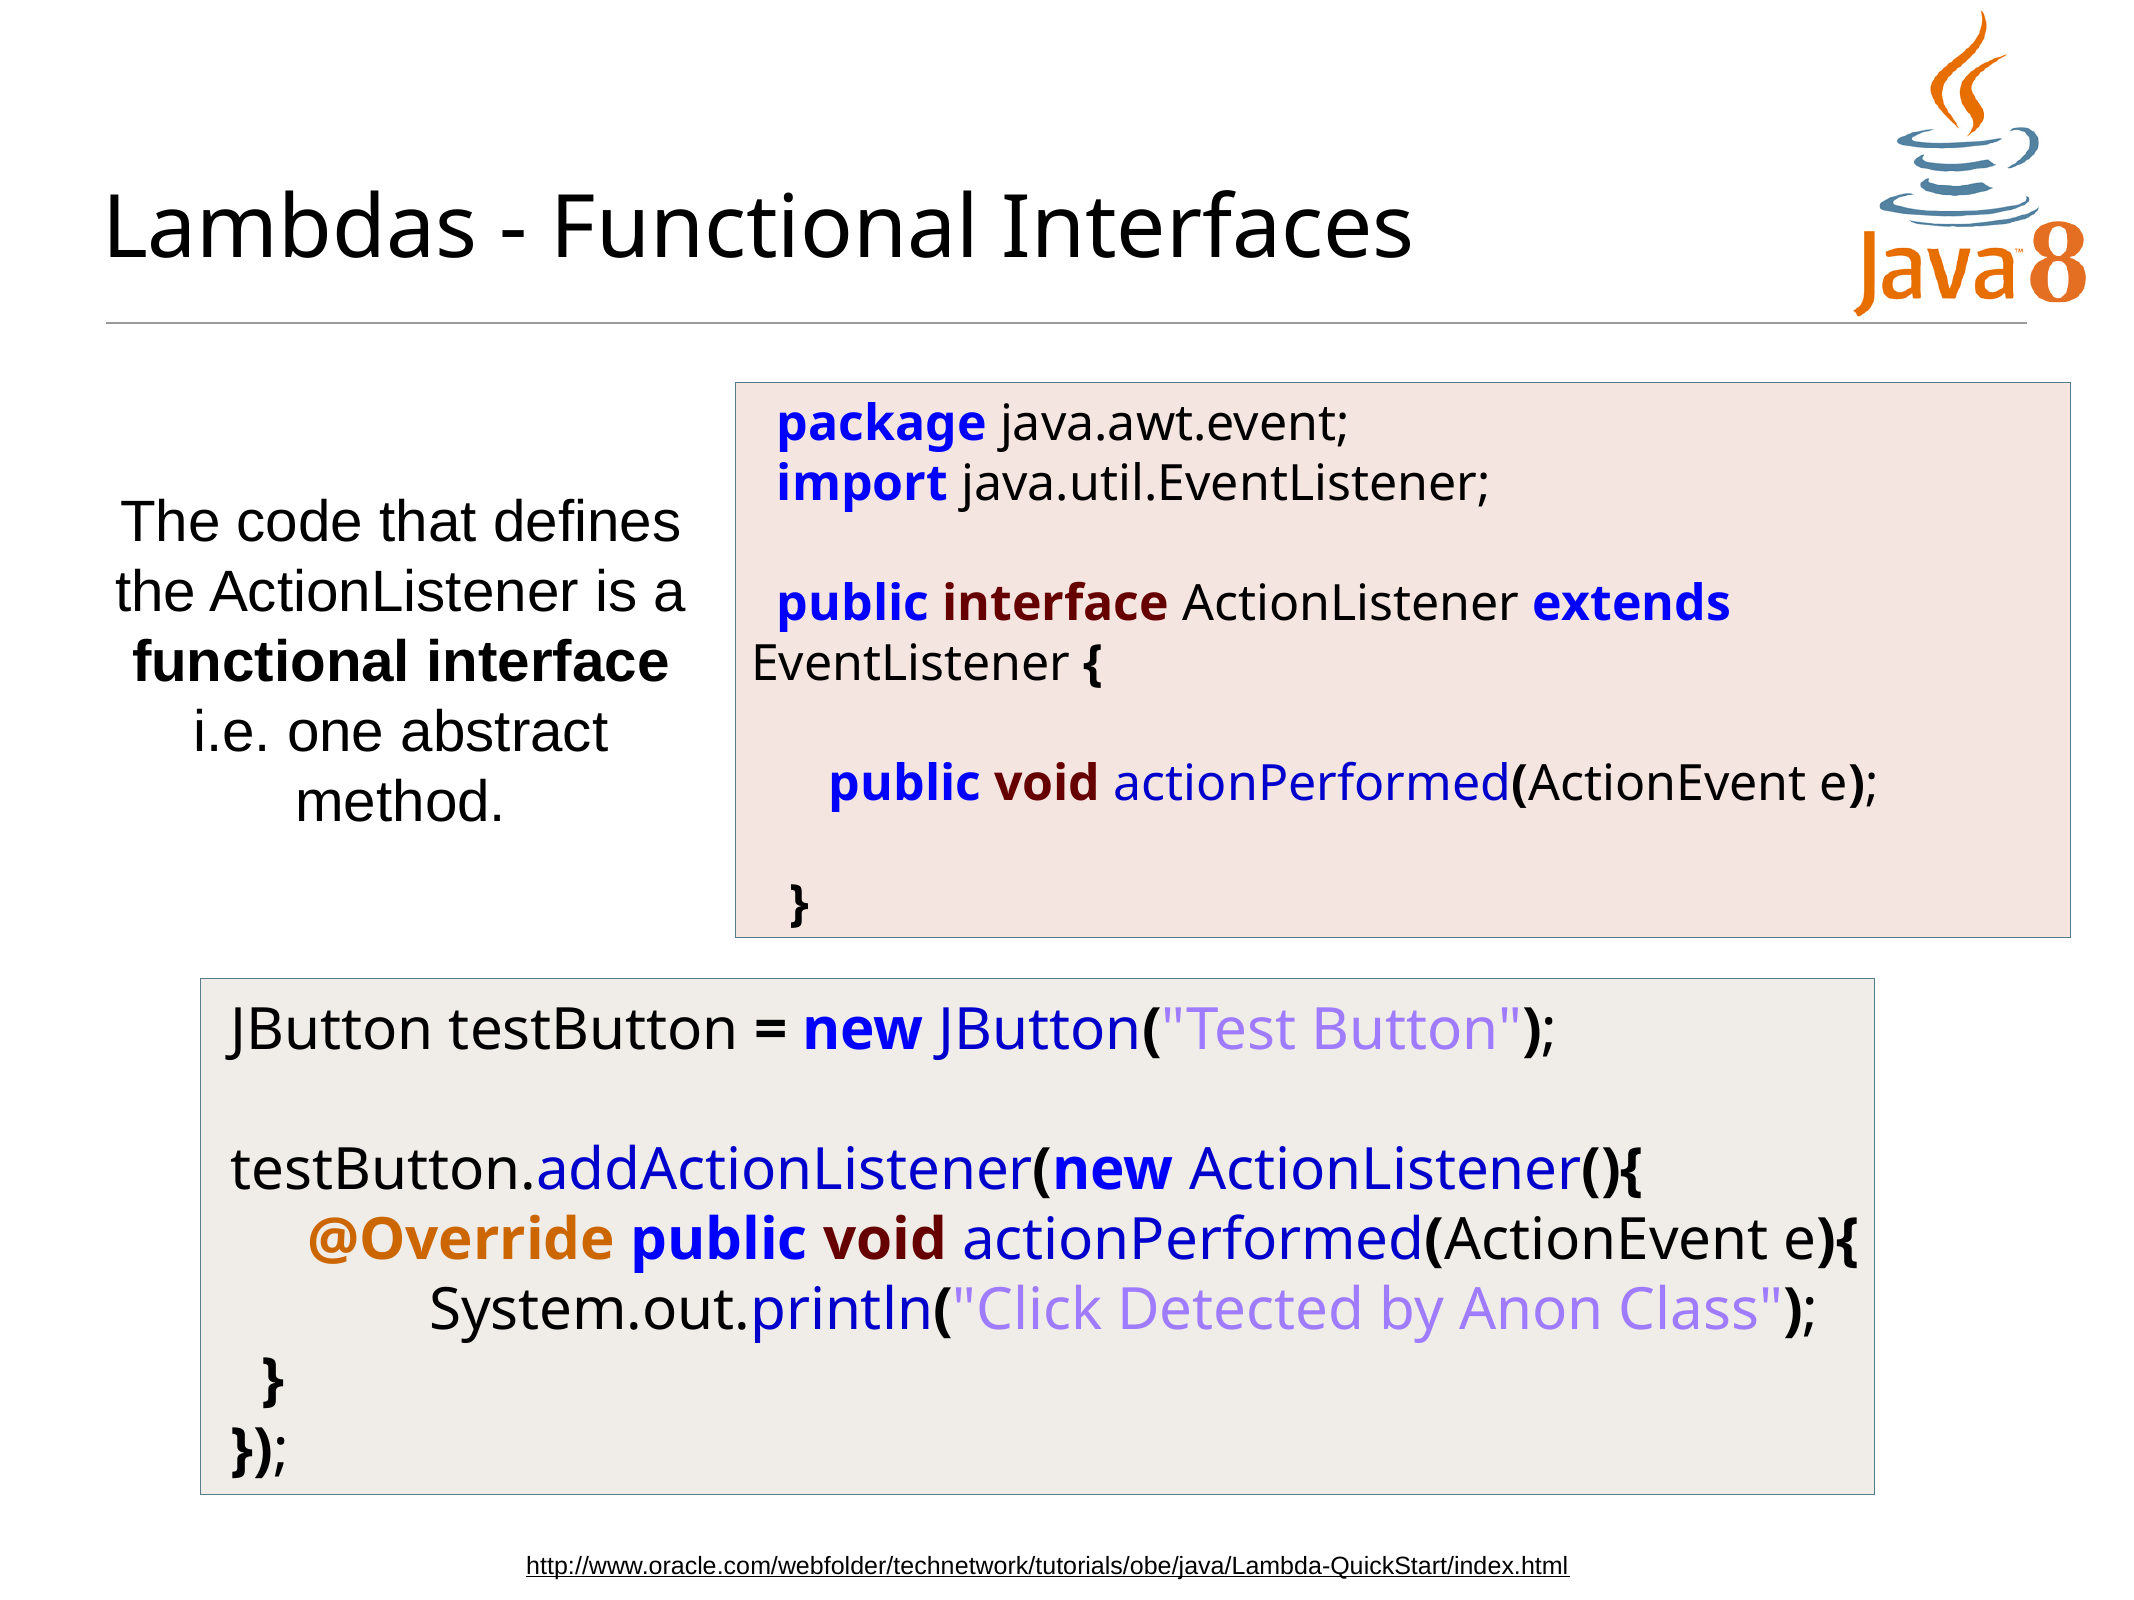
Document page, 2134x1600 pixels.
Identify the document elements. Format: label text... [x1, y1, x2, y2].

text_box http://www.oracle.com/webfolder/technetwork/tutorials/obe/java/Lambda-QuickStart/index.html [511, 1541, 1742, 1587]
picture [1801, 0, 2130, 335]
text_box The code that defines the ActionListener is a functional interface i.e. one abstract method. [94, 475, 708, 841]
title Lambdas - Functional Interfaces [93, 53, 1801, 284]
text_box JButton testButton = new JButton("Test Button"); testButton.addActionListener(new ActionListener(){ @Override public void actionPerformed(ActionEvent e){ System.out.println("Click Detected by Anon Class"); } }); [200, 978, 1875, 1495]
text_box package java.awt.event; import java.util.EventListener; public interface ActionListener extends EventListener { public void actionPerformed(ActionEvent e); } [735, 382, 2071, 938]
